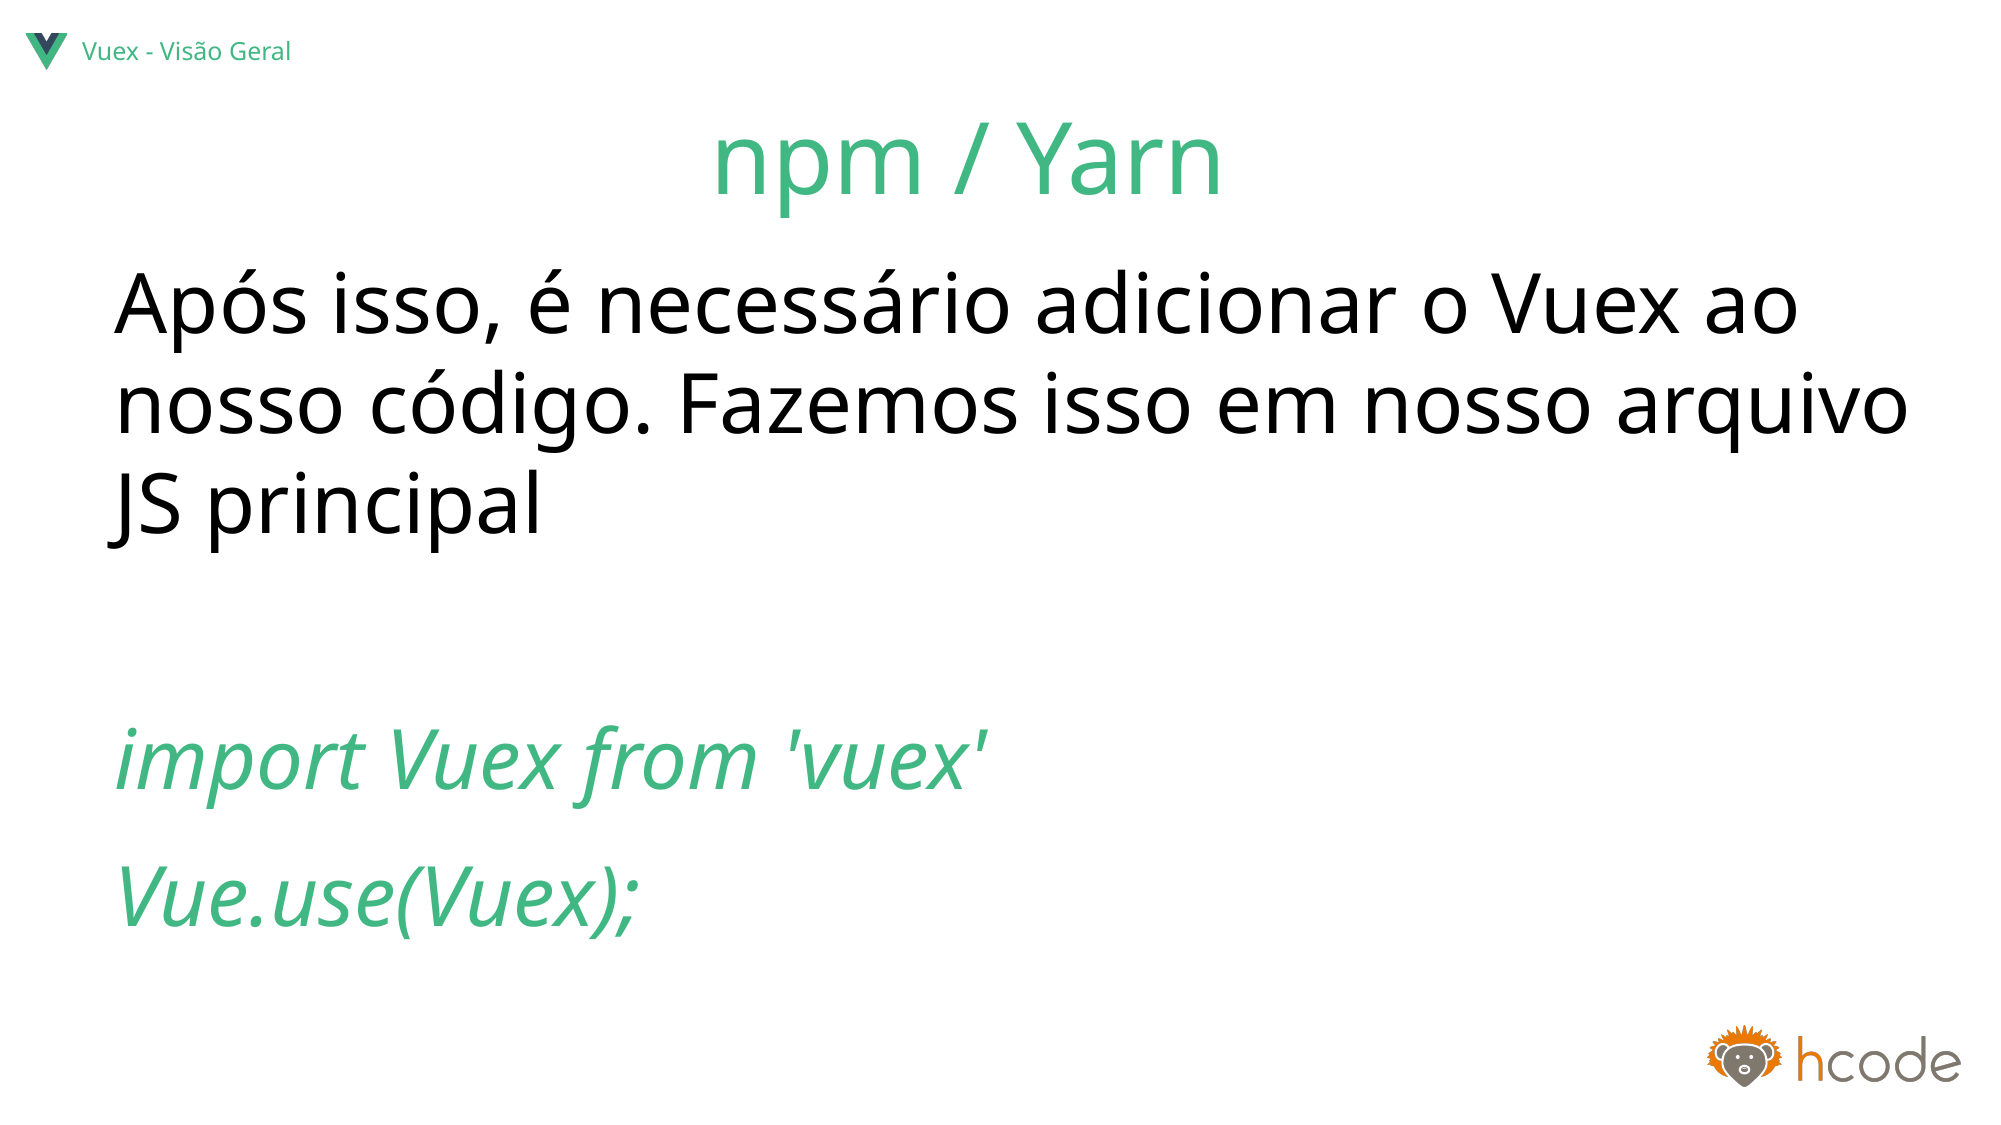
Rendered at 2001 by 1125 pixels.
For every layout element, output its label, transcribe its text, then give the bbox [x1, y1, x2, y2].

text_box npm / Yarn [119, 70, 1819, 238]
text_box Após isso, é necessário adicionar o Vuex ao nosso código. Fazemos isso em nosso arquivo JS principal [99, 237, 1961, 563]
text_box Vuex - Visão Geral [67, 20, 1445, 84]
text_box import Vuex from 'vuex' Vue.use(Vuex); [99, 612, 2000, 999]
picture [1707, 1025, 1962, 1087]
picture [25, 32, 68, 72]
